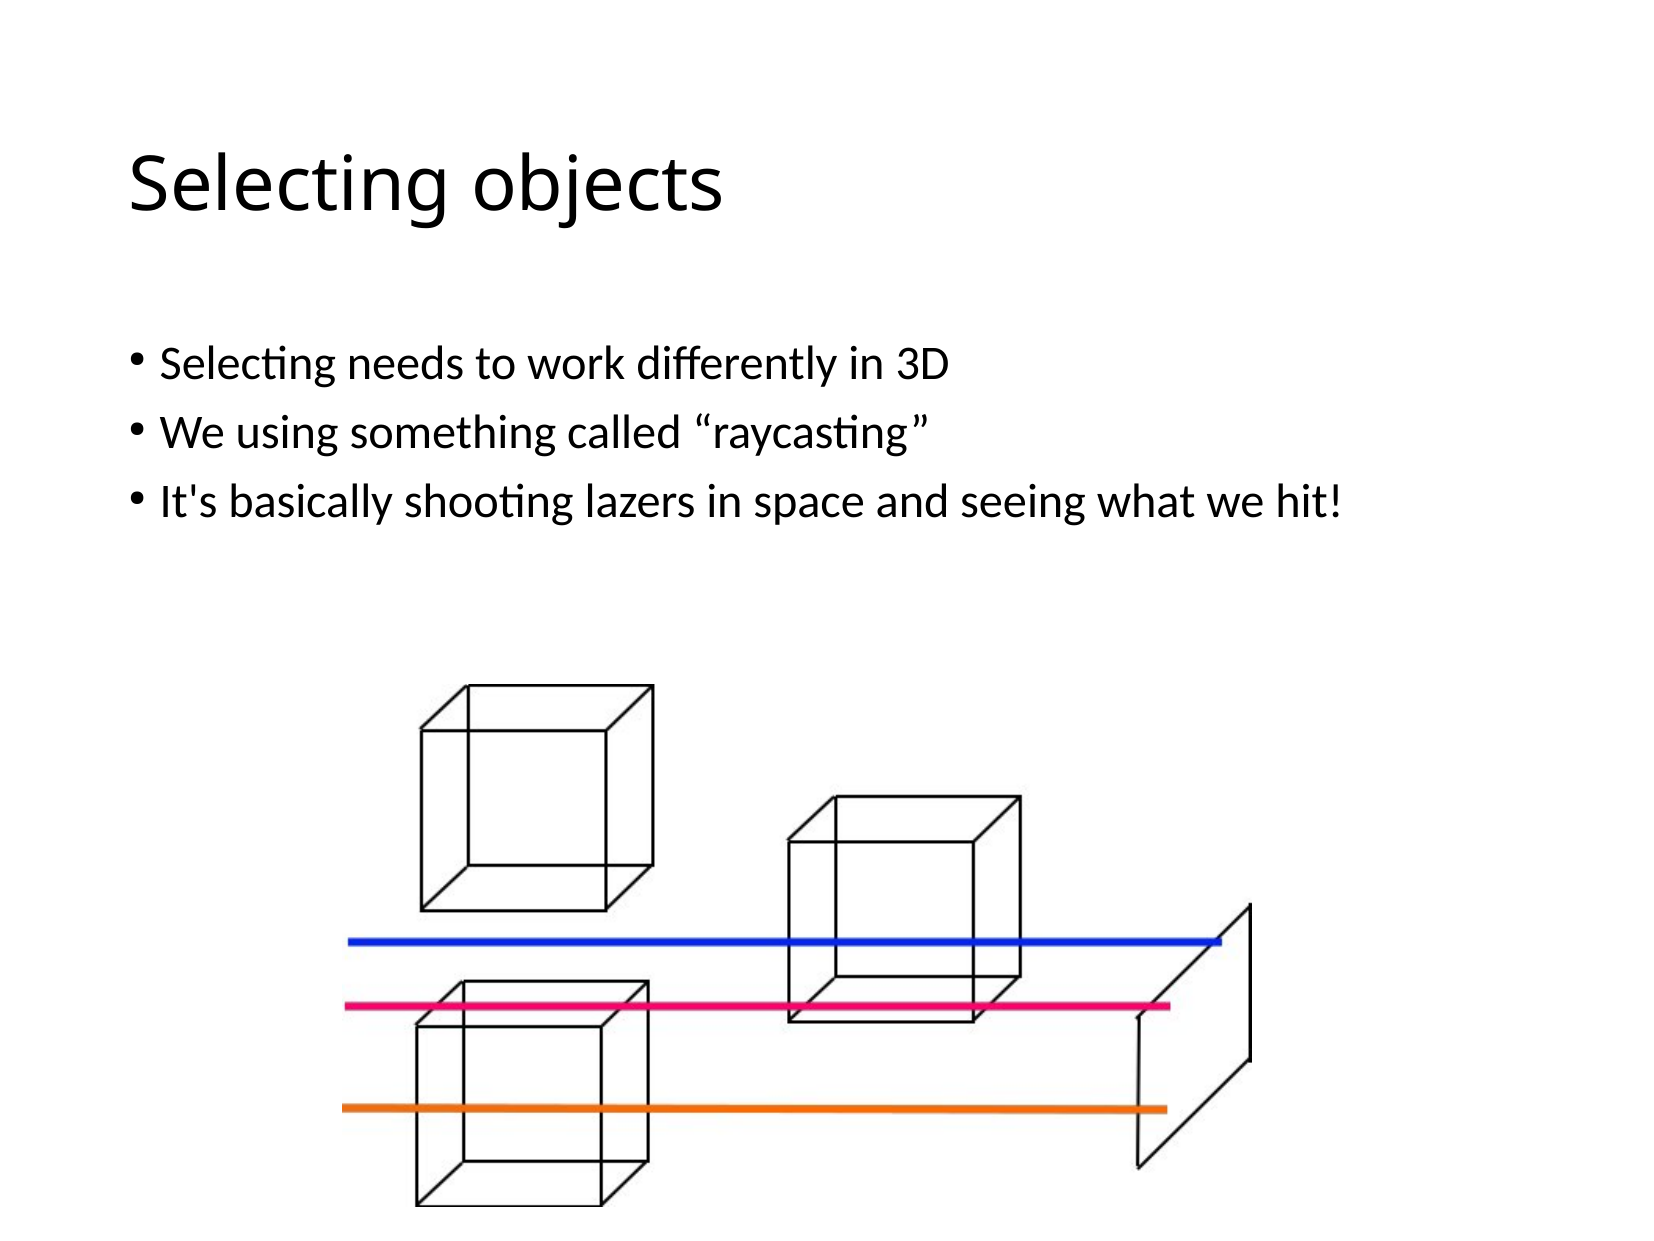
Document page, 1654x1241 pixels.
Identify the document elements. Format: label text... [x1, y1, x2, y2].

title Selecting objects [113, 74, 1540, 297]
picture [342, 684, 1252, 1207]
list Selecting needs to work differently in 3D We using something called “raycasting” It's basically shooting lazers in space and seeing what we hit! [113, 330, 1540, 1117]
